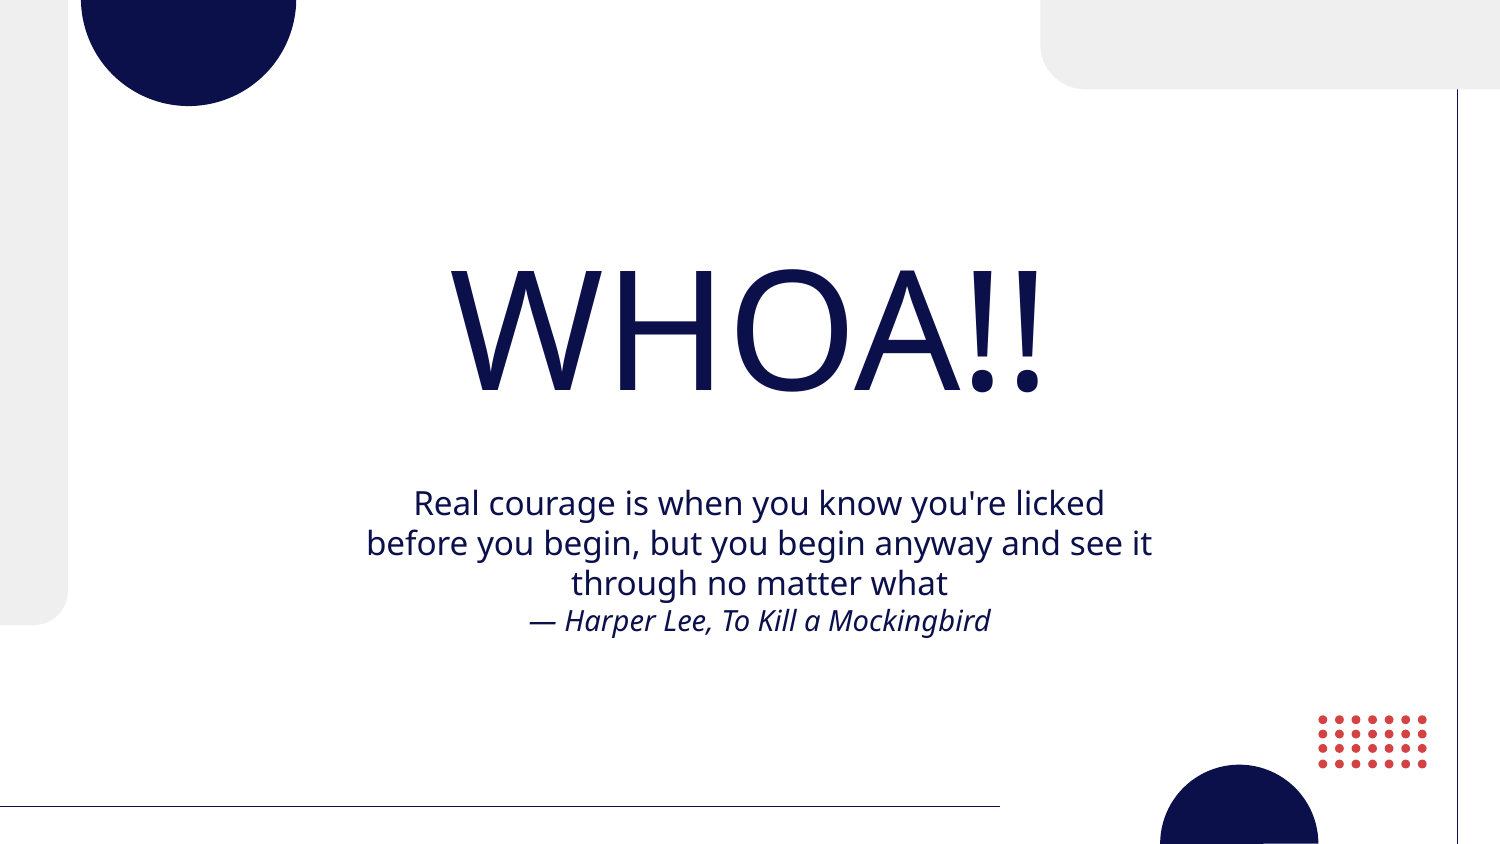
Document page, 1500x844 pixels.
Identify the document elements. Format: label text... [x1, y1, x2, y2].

subtitle Real courage is when you know you're licked before you begin, but you begin anyway and see it through no matter what ― Harper Lee, To Kill a Mockingbird [350, 467, 1170, 662]
title WHOA!! [350, 245, 1150, 439]
